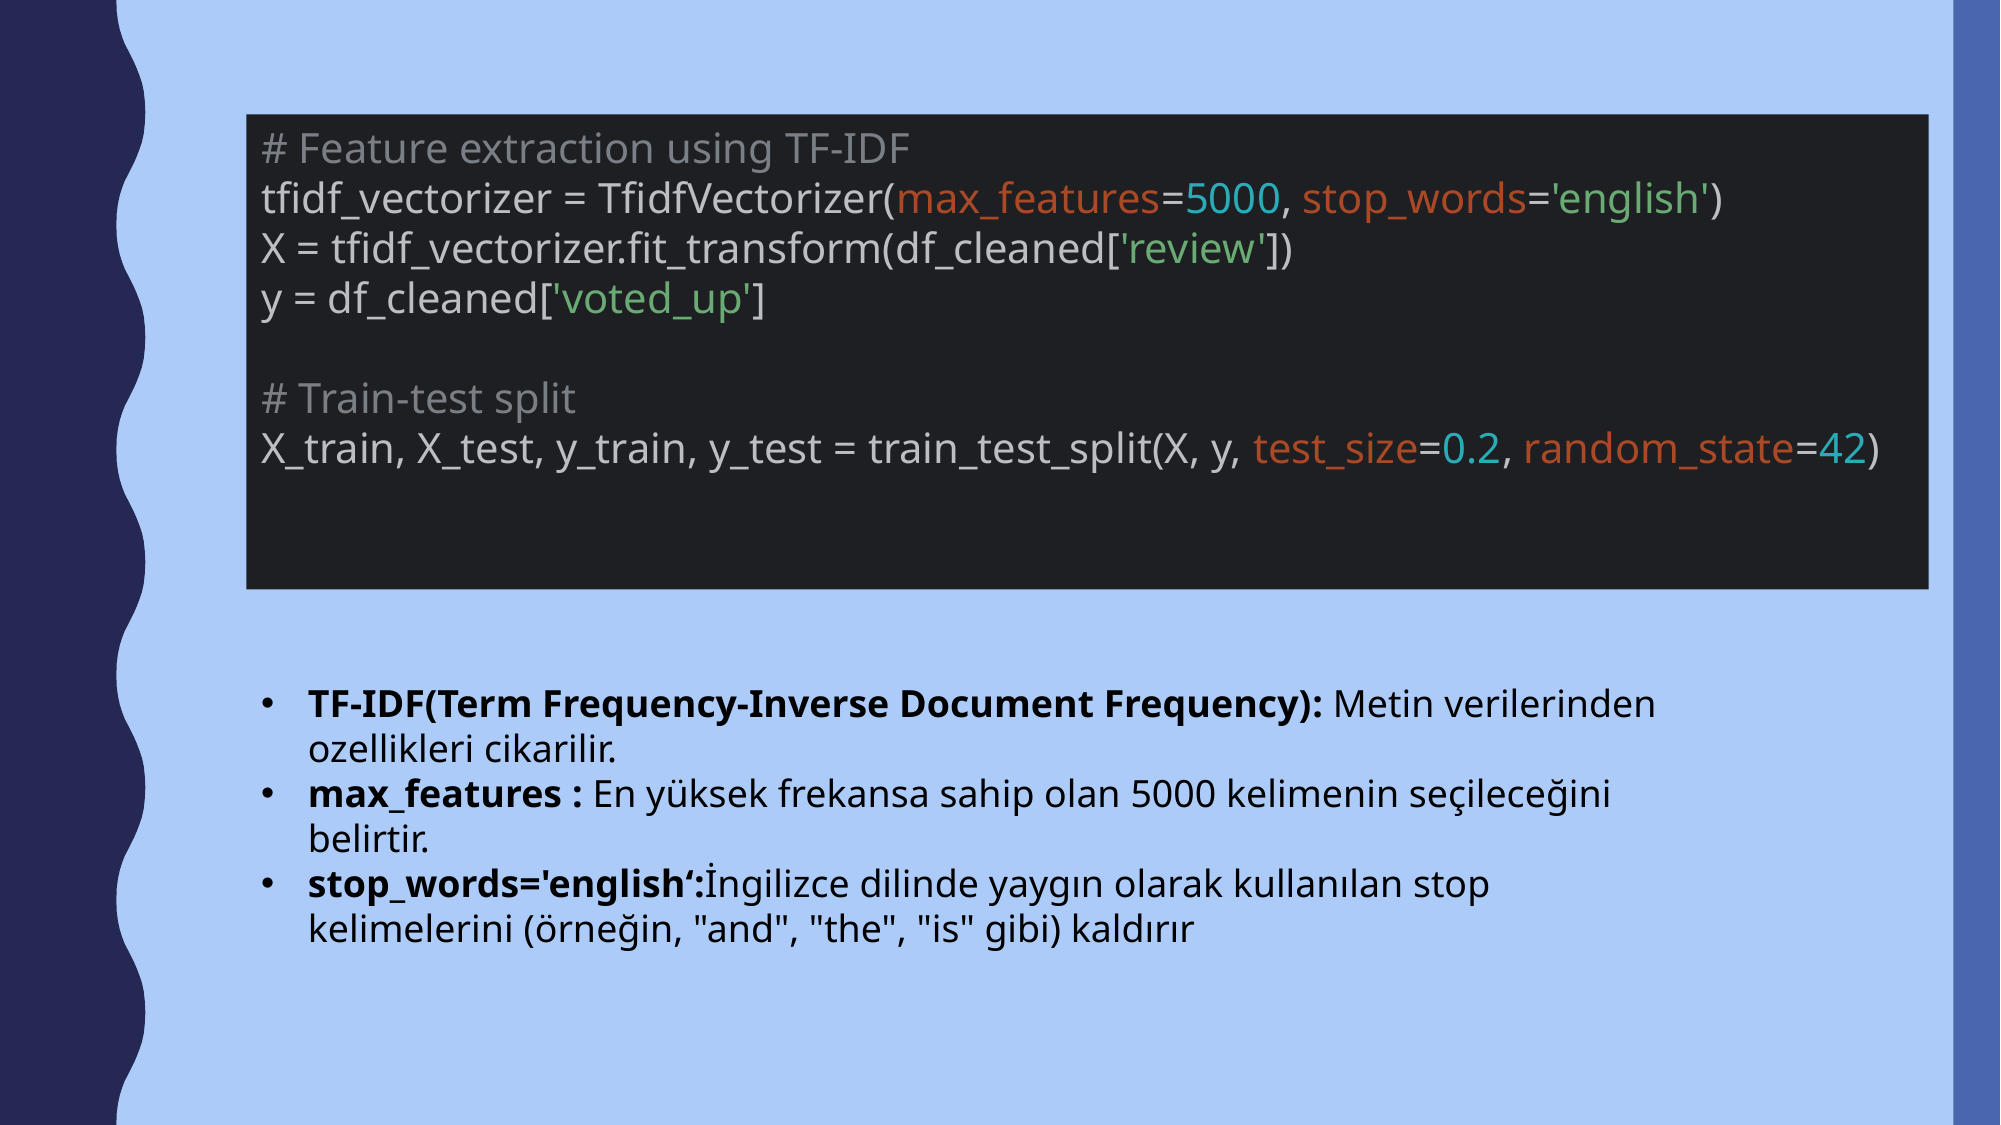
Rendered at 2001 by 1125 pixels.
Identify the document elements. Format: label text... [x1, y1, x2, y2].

text_box TF-IDF(Term Frequency-Inverse Document Frequency): Metin verilerinden ozellikleri cikarilir. max_features : En yüksek frekansa sahip olan 5000 kelimenin seçileceğini belirtir. stop_words='english‘:İngilizce dilinde yaygın olarak kullanılan stop kelimelerini (örneğin, "and", "the", "is" gibi) kaldırır [246, 673, 1702, 958]
text_box # Feature extraction using TF-IDF tfidf_vectorizer = TfidfVectorizer(max_features=5000, stop_words='english') X = tfidf_vectorizer.fit_transform(df_cleaned['review']) y = df_cleaned['voted_up'] # Train-test split X_train, X_test, y_train, y_test = train_test_split(X, y, test_size=0.2, random_state=42) [246, 114, 1929, 590]
